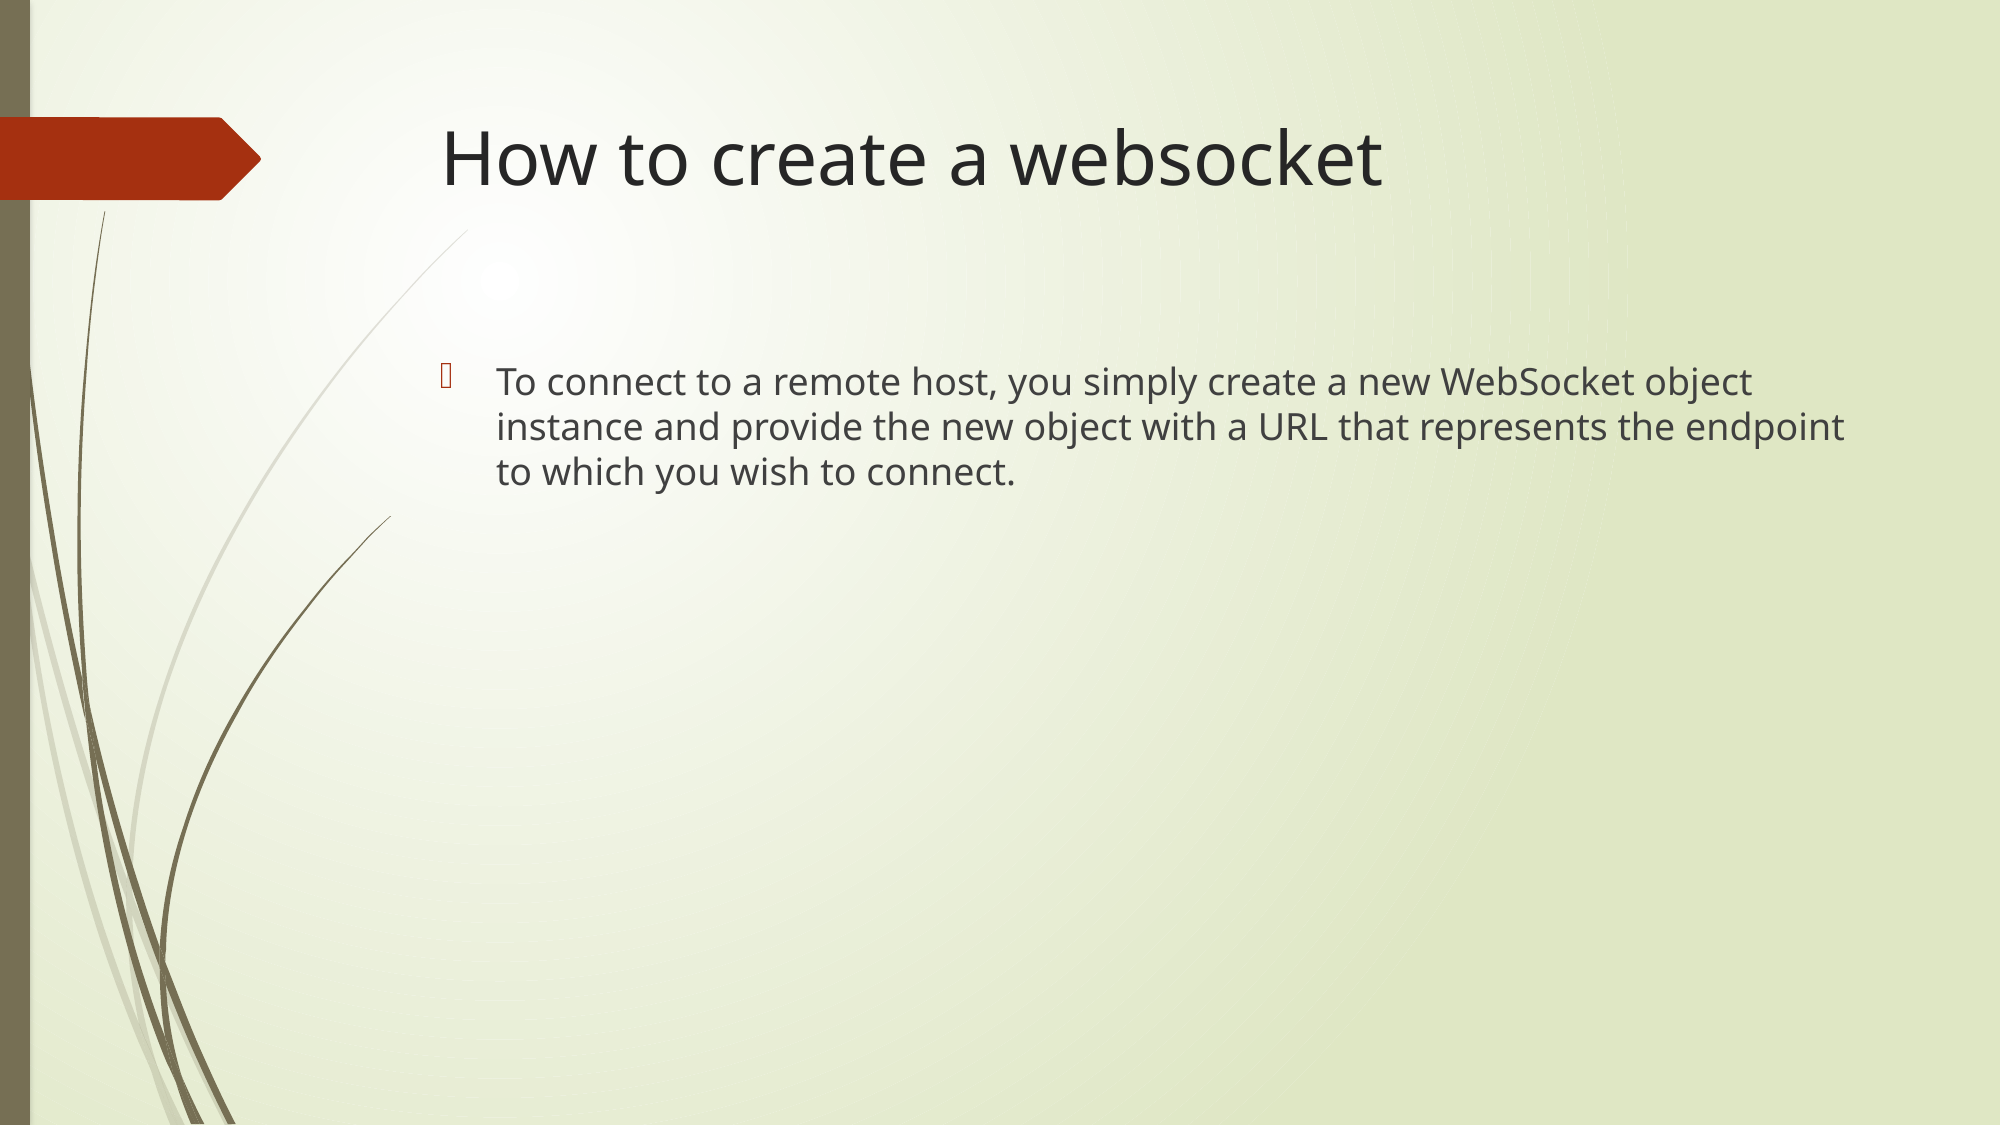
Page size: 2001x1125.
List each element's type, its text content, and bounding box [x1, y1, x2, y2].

title How to create a websocket [425, 102, 1888, 313]
list To connect to a remote host, you simply create a new WebSocket object instance and provide the new object with a URL that represents the endpoint to which you wish to connect. [424, 350, 1888, 800]
